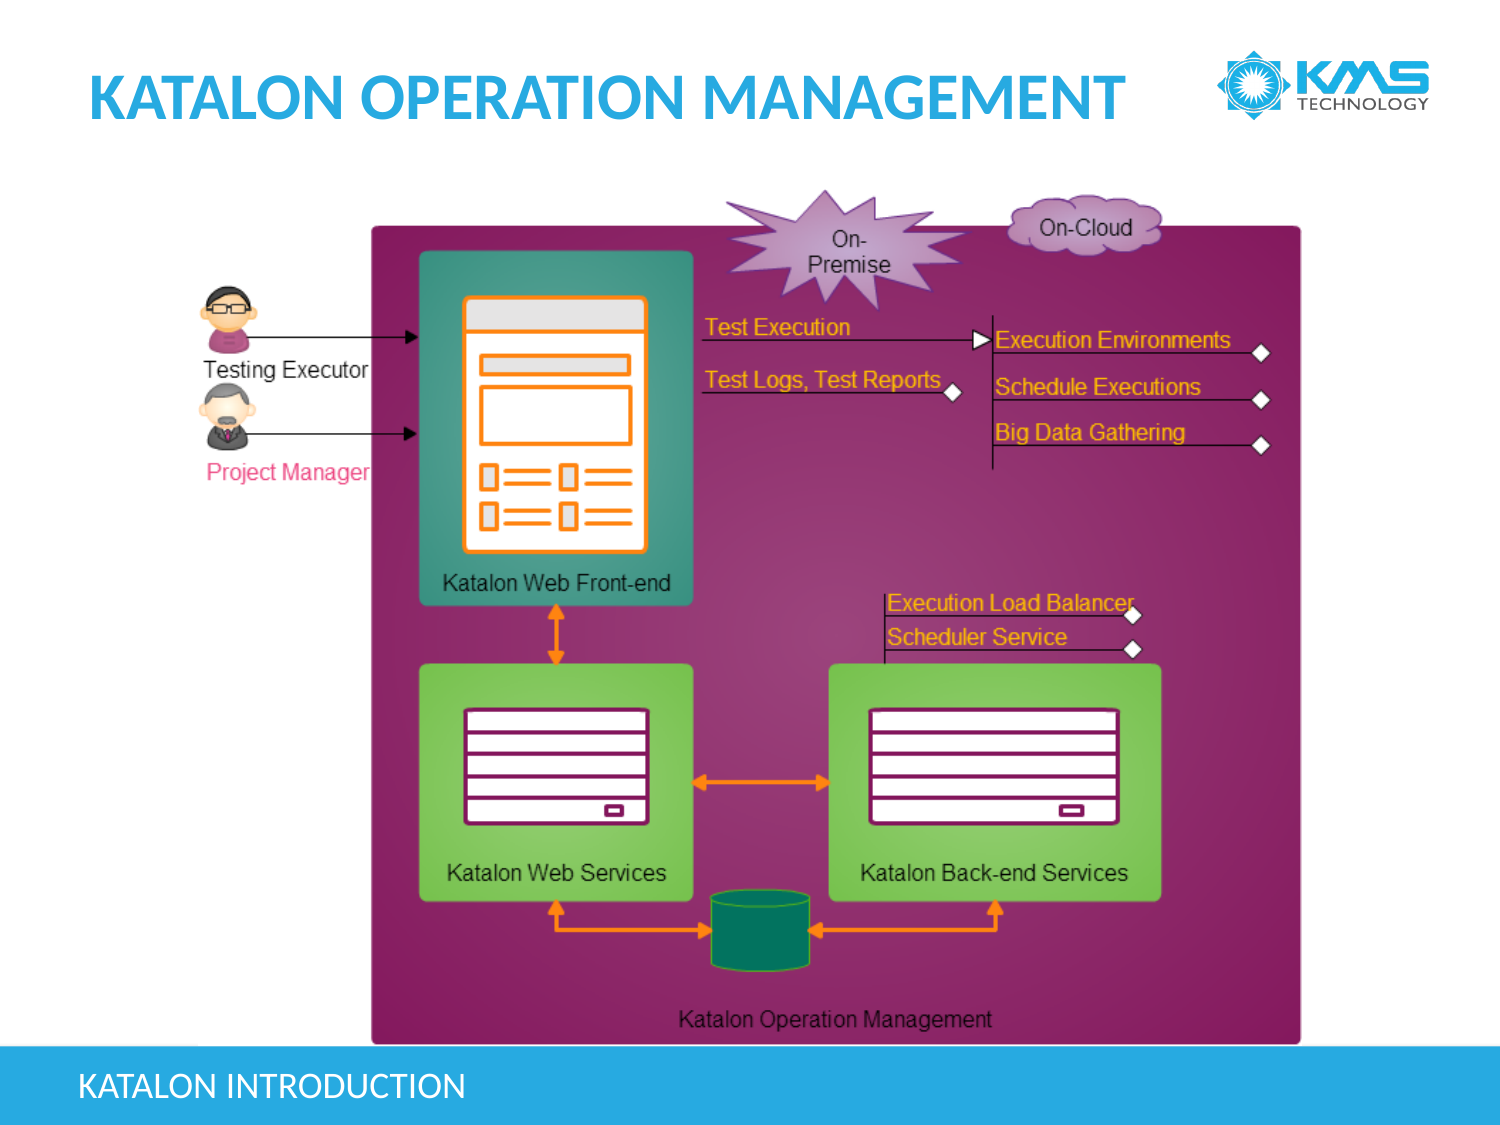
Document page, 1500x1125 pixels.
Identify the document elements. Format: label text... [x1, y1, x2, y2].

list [198, 189, 1302, 1046]
list Katalon introduction [63, 1053, 978, 1125]
picture [1210, 45, 1436, 126]
title Katalon Operation Management [75, 45, 1210, 150]
